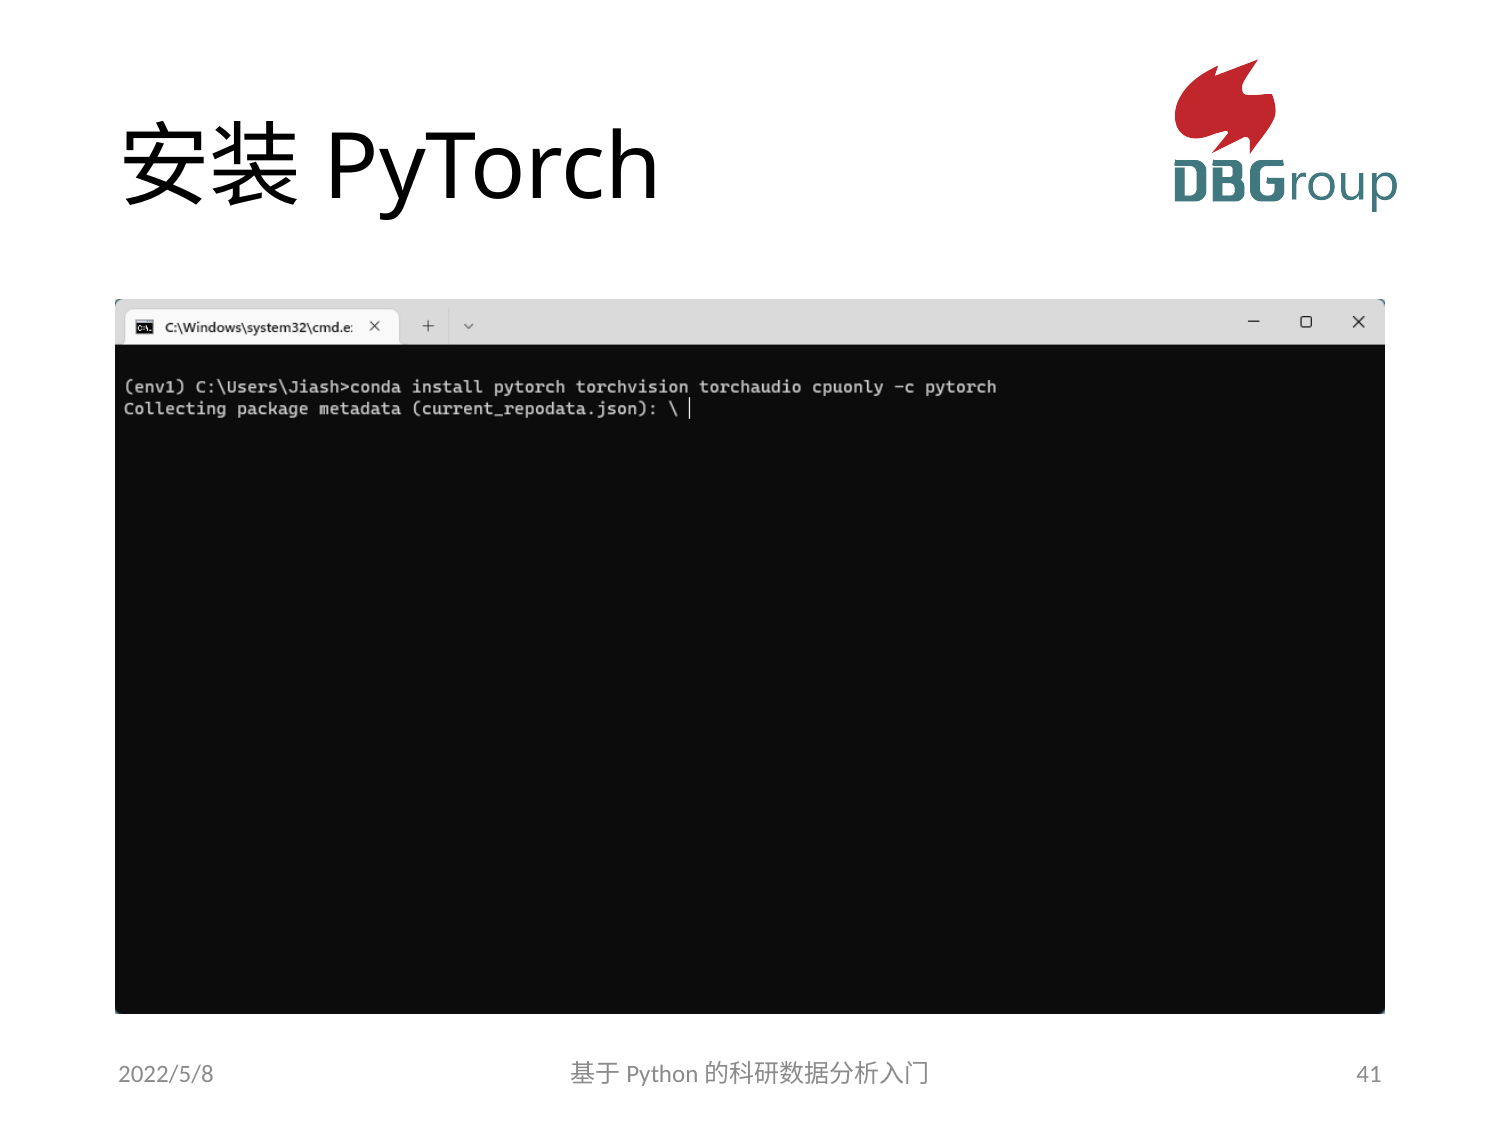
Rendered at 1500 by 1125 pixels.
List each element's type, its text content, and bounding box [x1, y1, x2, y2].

footer 基于Python的科研数据分析入门 [496, 1042, 1004, 1103]
slide_number 41 [1059, 1042, 1397, 1103]
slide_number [103, 1042, 441, 1103]
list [115, 299, 1385, 1014]
title 安装PyTorch [103, 59, 1397, 278]
